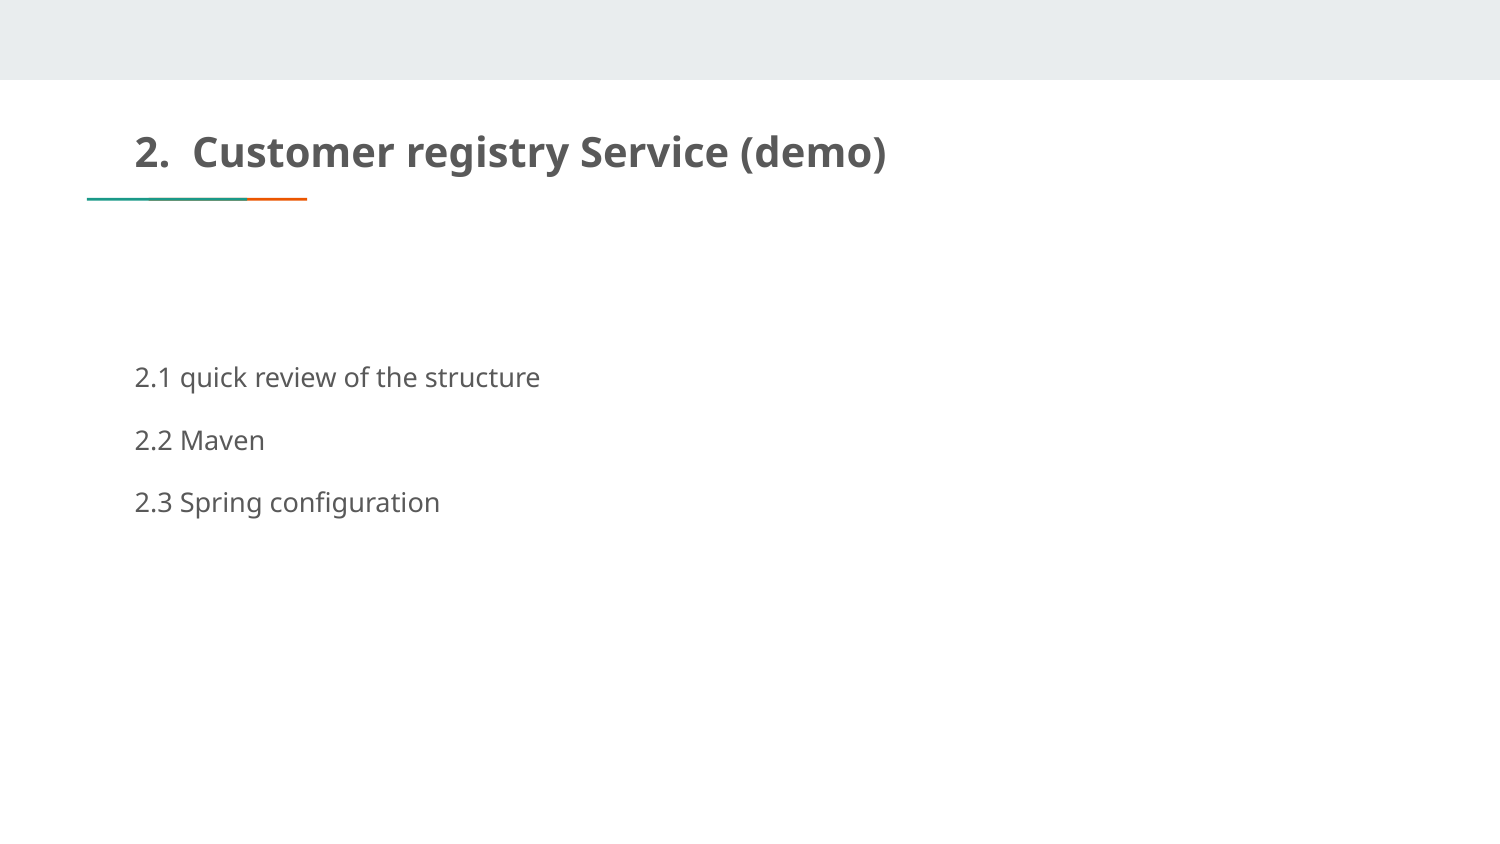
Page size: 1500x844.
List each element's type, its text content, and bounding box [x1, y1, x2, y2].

list 2.1 quick review of the structure 2.2 Maven 2.3 Spring configuration [119, 341, 1381, 712]
title 2. Customer registry Service (demo) [119, 102, 1381, 191]
